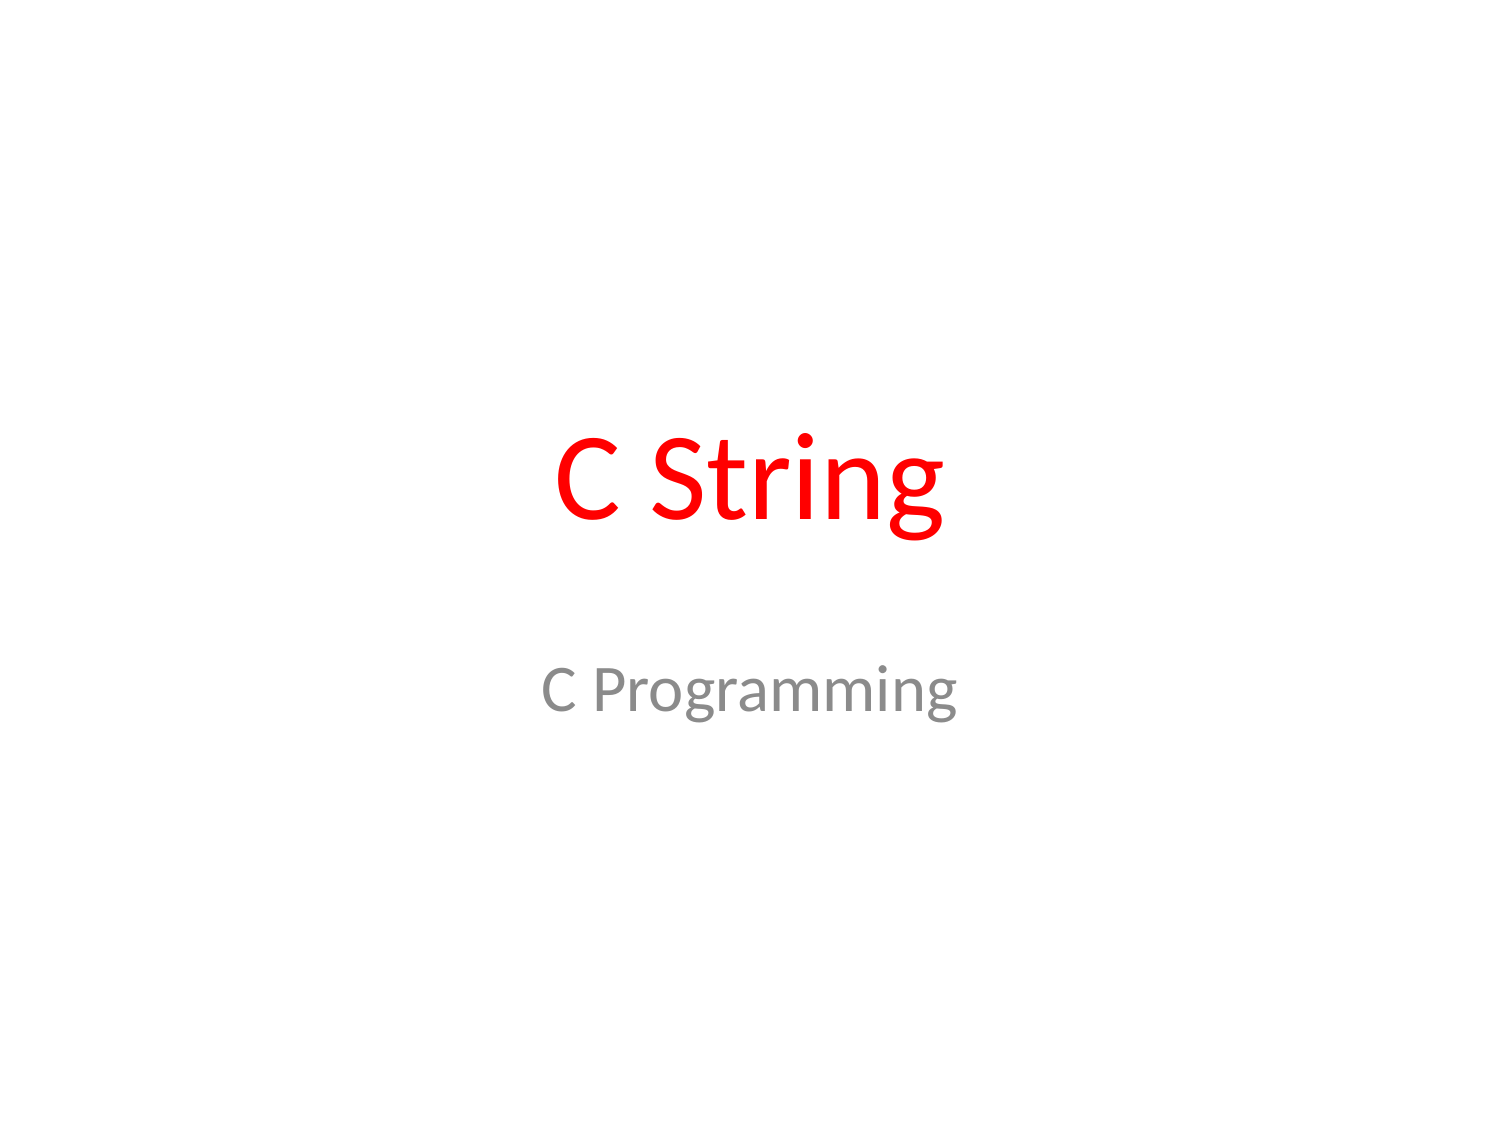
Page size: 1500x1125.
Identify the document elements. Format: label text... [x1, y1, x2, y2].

subtitle C Programming [225, 637, 1275, 925]
title C String [112, 349, 1388, 591]
